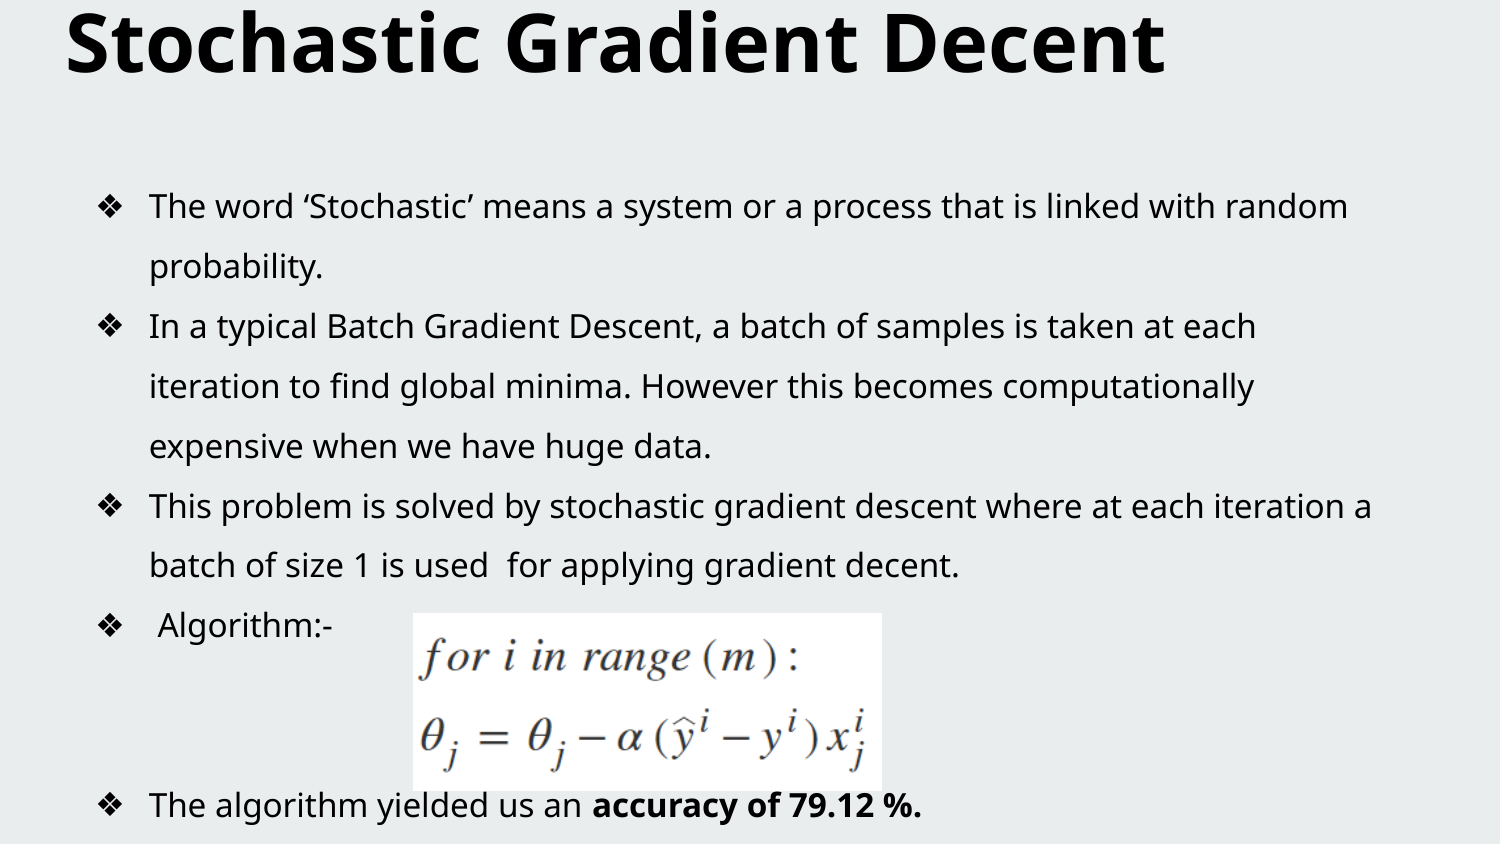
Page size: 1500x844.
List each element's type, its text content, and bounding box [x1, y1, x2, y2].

text_box Stochastic Gradient Decent [50, 0, 1252, 98]
picture [413, 613, 882, 792]
text_box The word ‘Stochastic’ means a system or a process that is linked with random probability. In a typical Batch Gradient Descent, a batch of samples is taken at each iteration to find global minima. However this becomes computationally expensive when we have huge data. This problem is solved by stochastic gradient descent where at each iteration a batch of size 1 is used for applying gradient decent. Algorithm:- The algorithm yielded us an accuracy of 79.12 %. [58, 150, 1394, 591]
